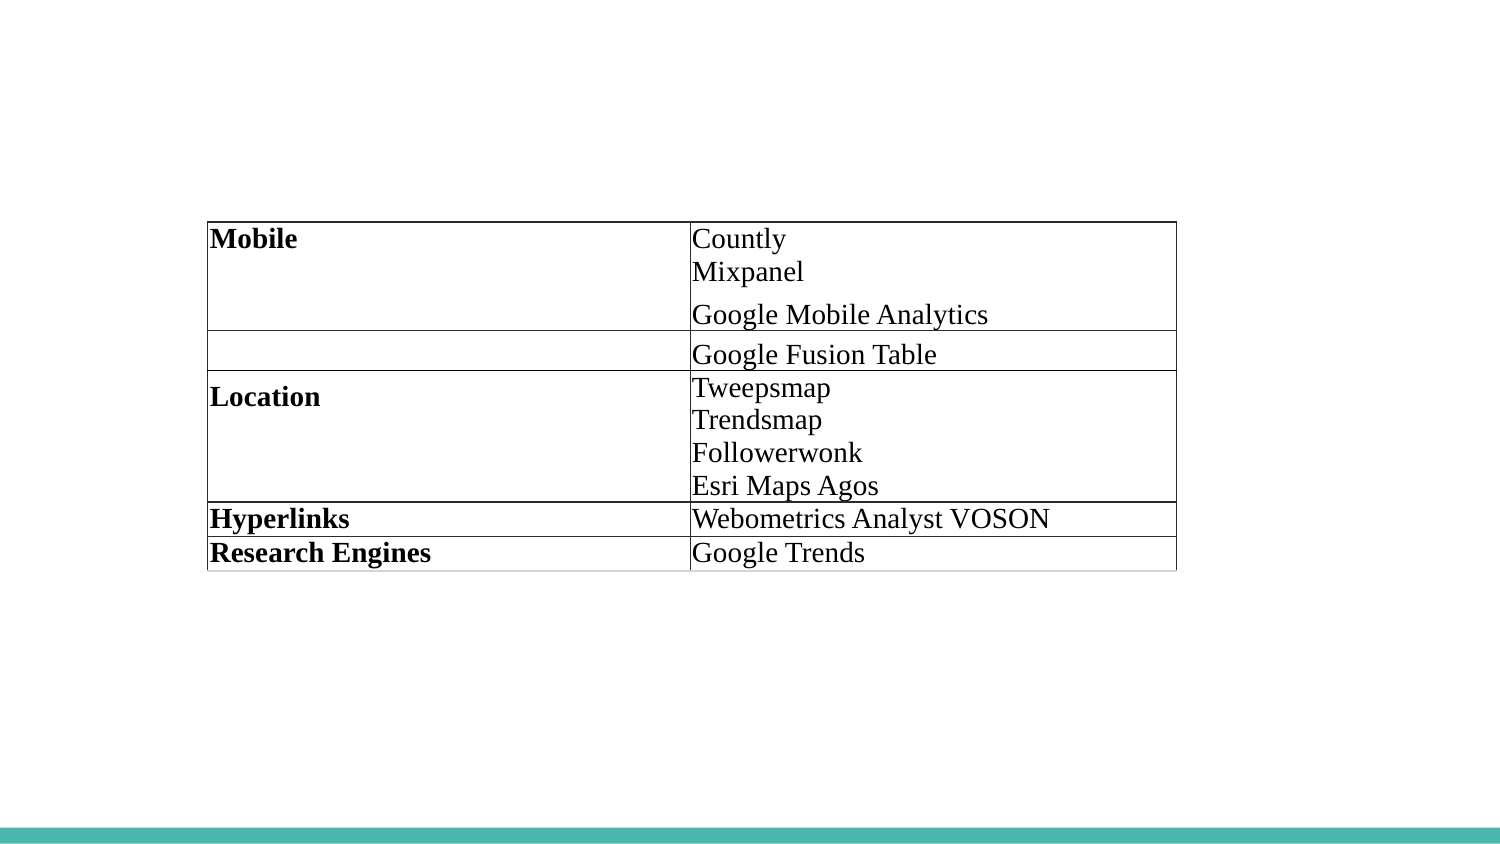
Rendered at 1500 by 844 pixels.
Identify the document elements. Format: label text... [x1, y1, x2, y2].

table_cell Google Trends [691, 537, 1176, 570]
table_cell Location [208, 371, 690, 501]
table_header Countly Mixpanel Google Mobile Analytics [691, 223, 1176, 330]
table_cell Webometrics Analyst VOSON [691, 503, 1176, 536]
table_cell Tweepsmap Trendsmap Followerwonk Esri Maps Agos [691, 371, 1176, 501]
table_cell [208, 331, 690, 370]
table_cell Hyperlinks [208, 503, 690, 536]
table_cell Research Engines [208, 537, 690, 570]
table_header Mobile [208, 223, 690, 330]
table_cell Google Fusion Table [691, 331, 1176, 370]
